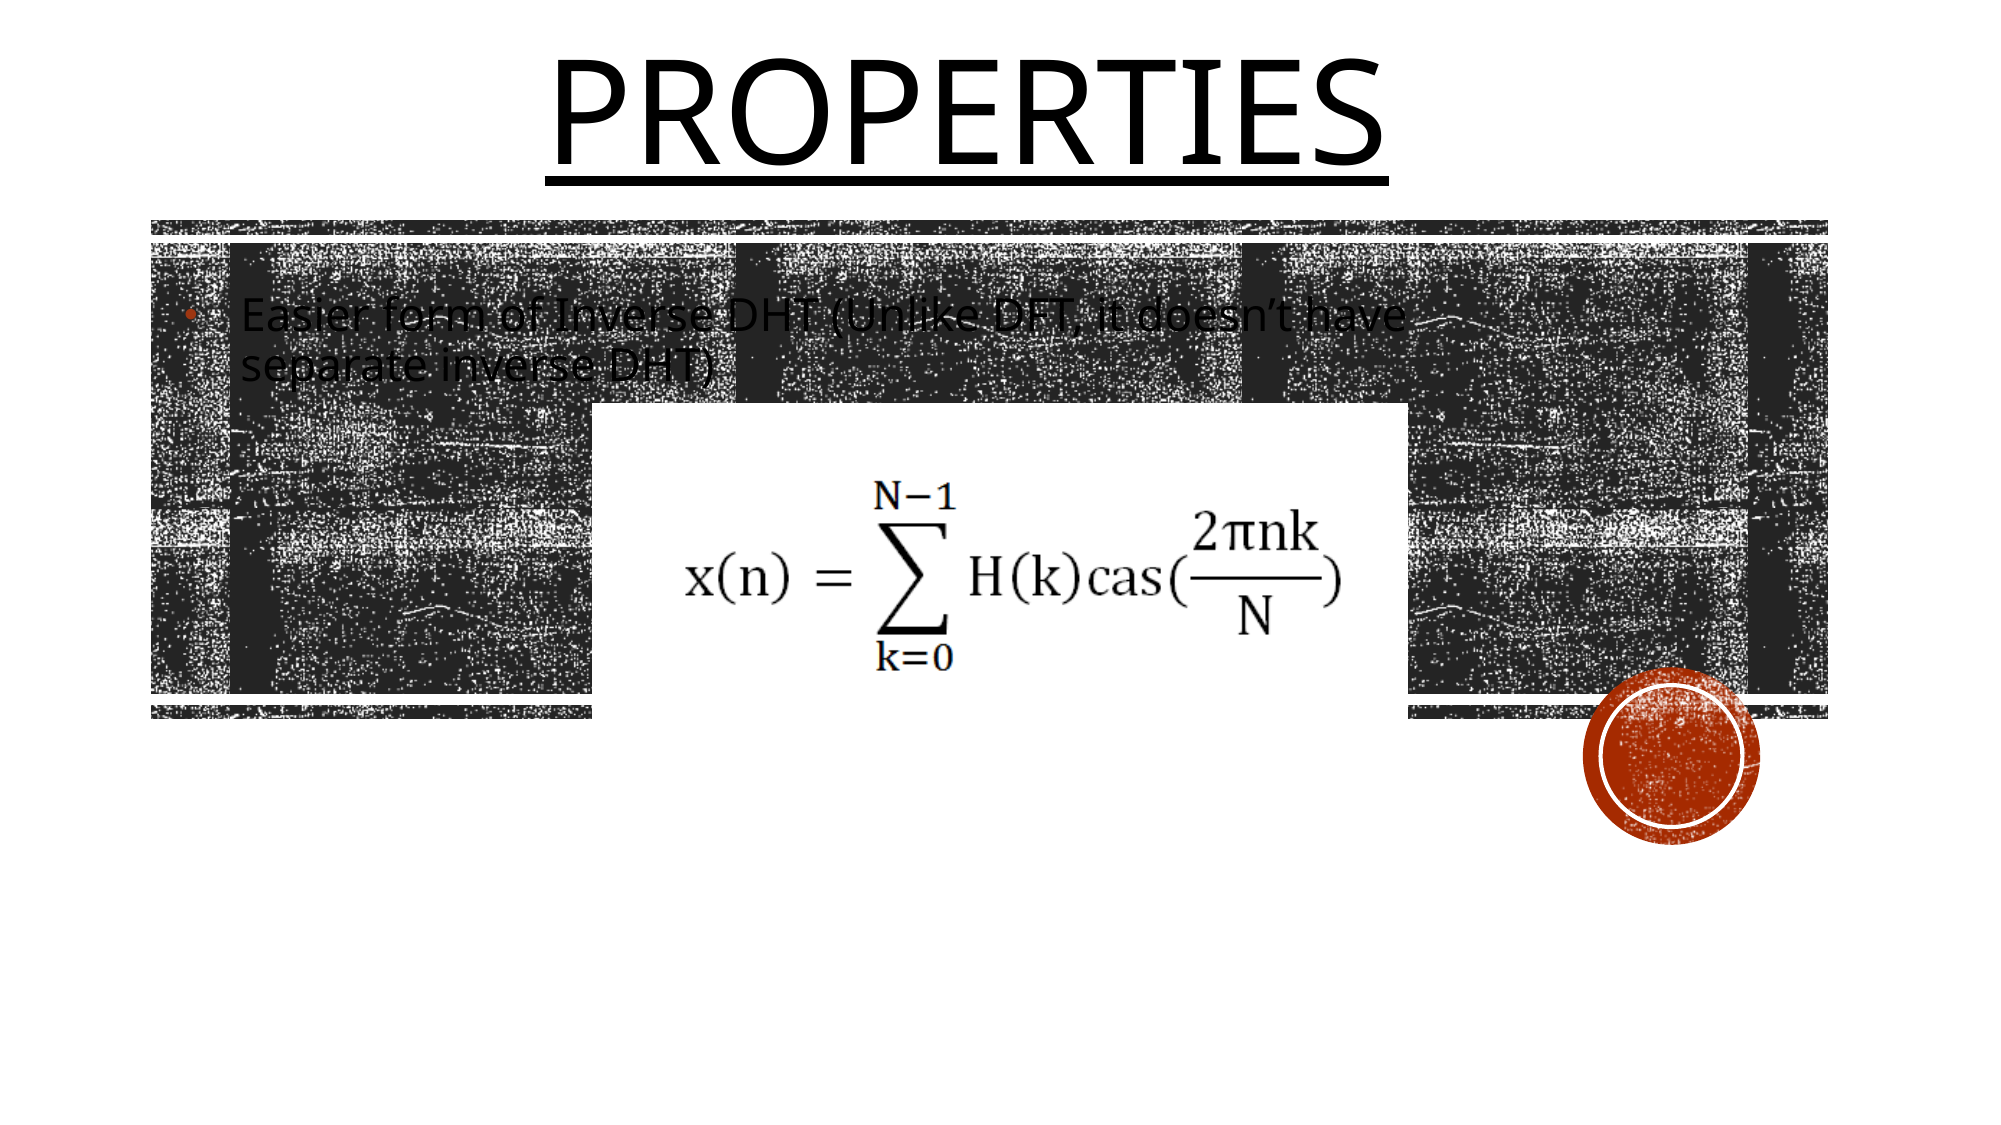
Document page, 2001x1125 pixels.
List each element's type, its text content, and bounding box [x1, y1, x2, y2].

subtitle Easier form of Inverse DHT (Unlike DFT, it doesn’t have separate inverse DHT) [169, 284, 1464, 1073]
title properties [149, 0, 1785, 372]
picture [592, 403, 1408, 721]
